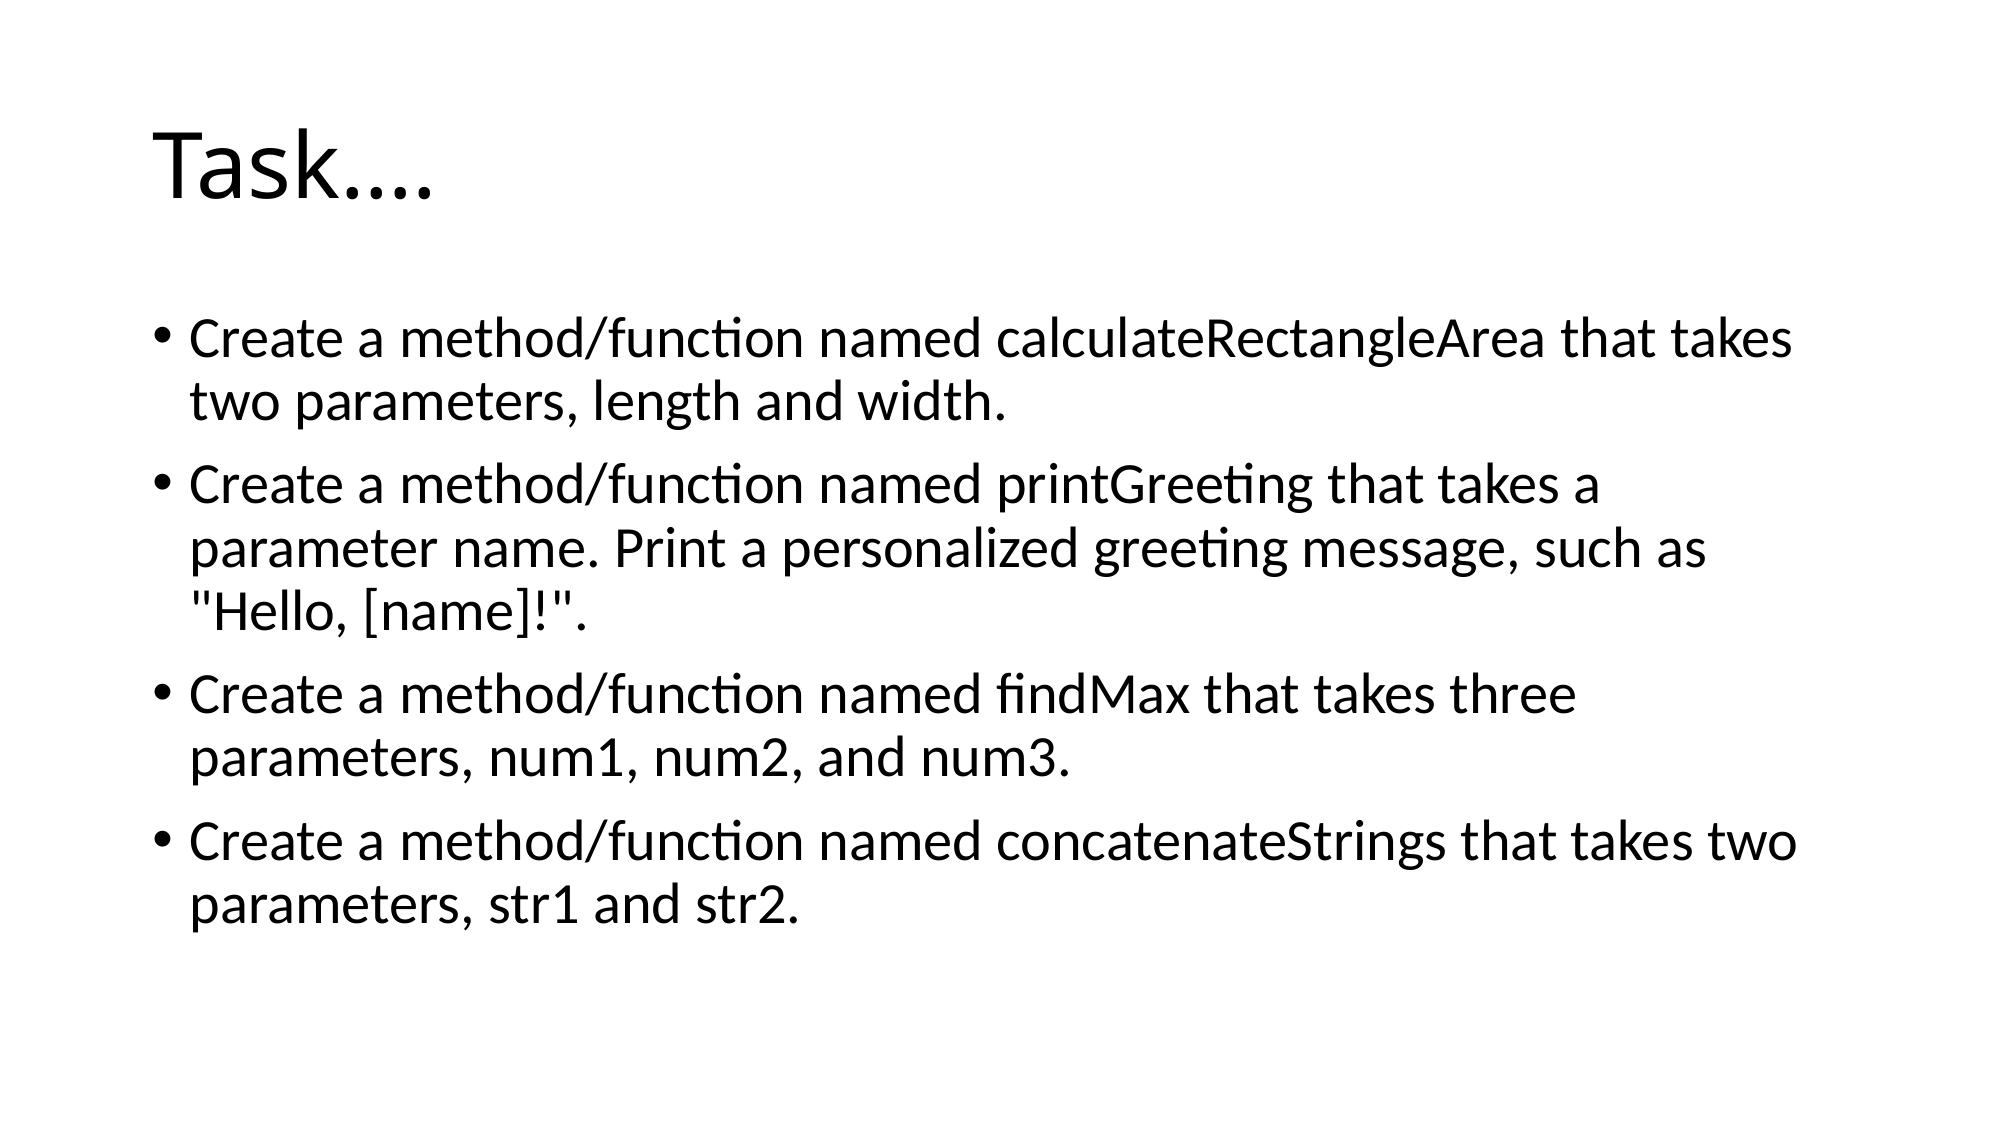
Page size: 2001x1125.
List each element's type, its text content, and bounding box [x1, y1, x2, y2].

title Task…. [137, 59, 1863, 278]
list Create a method/function named calculateRectangleArea that takes two parameters, length and width. Create a method/function named printGreeting that takes a parameter name. Print a personalized greeting message, such as "Hello, [name]!". Create a method/function named findMax that takes three parameters, num1, num2, and num3. Create a method/function named concatenateStrings that takes two parameters, str1 and str2. [137, 299, 1863, 1014]
